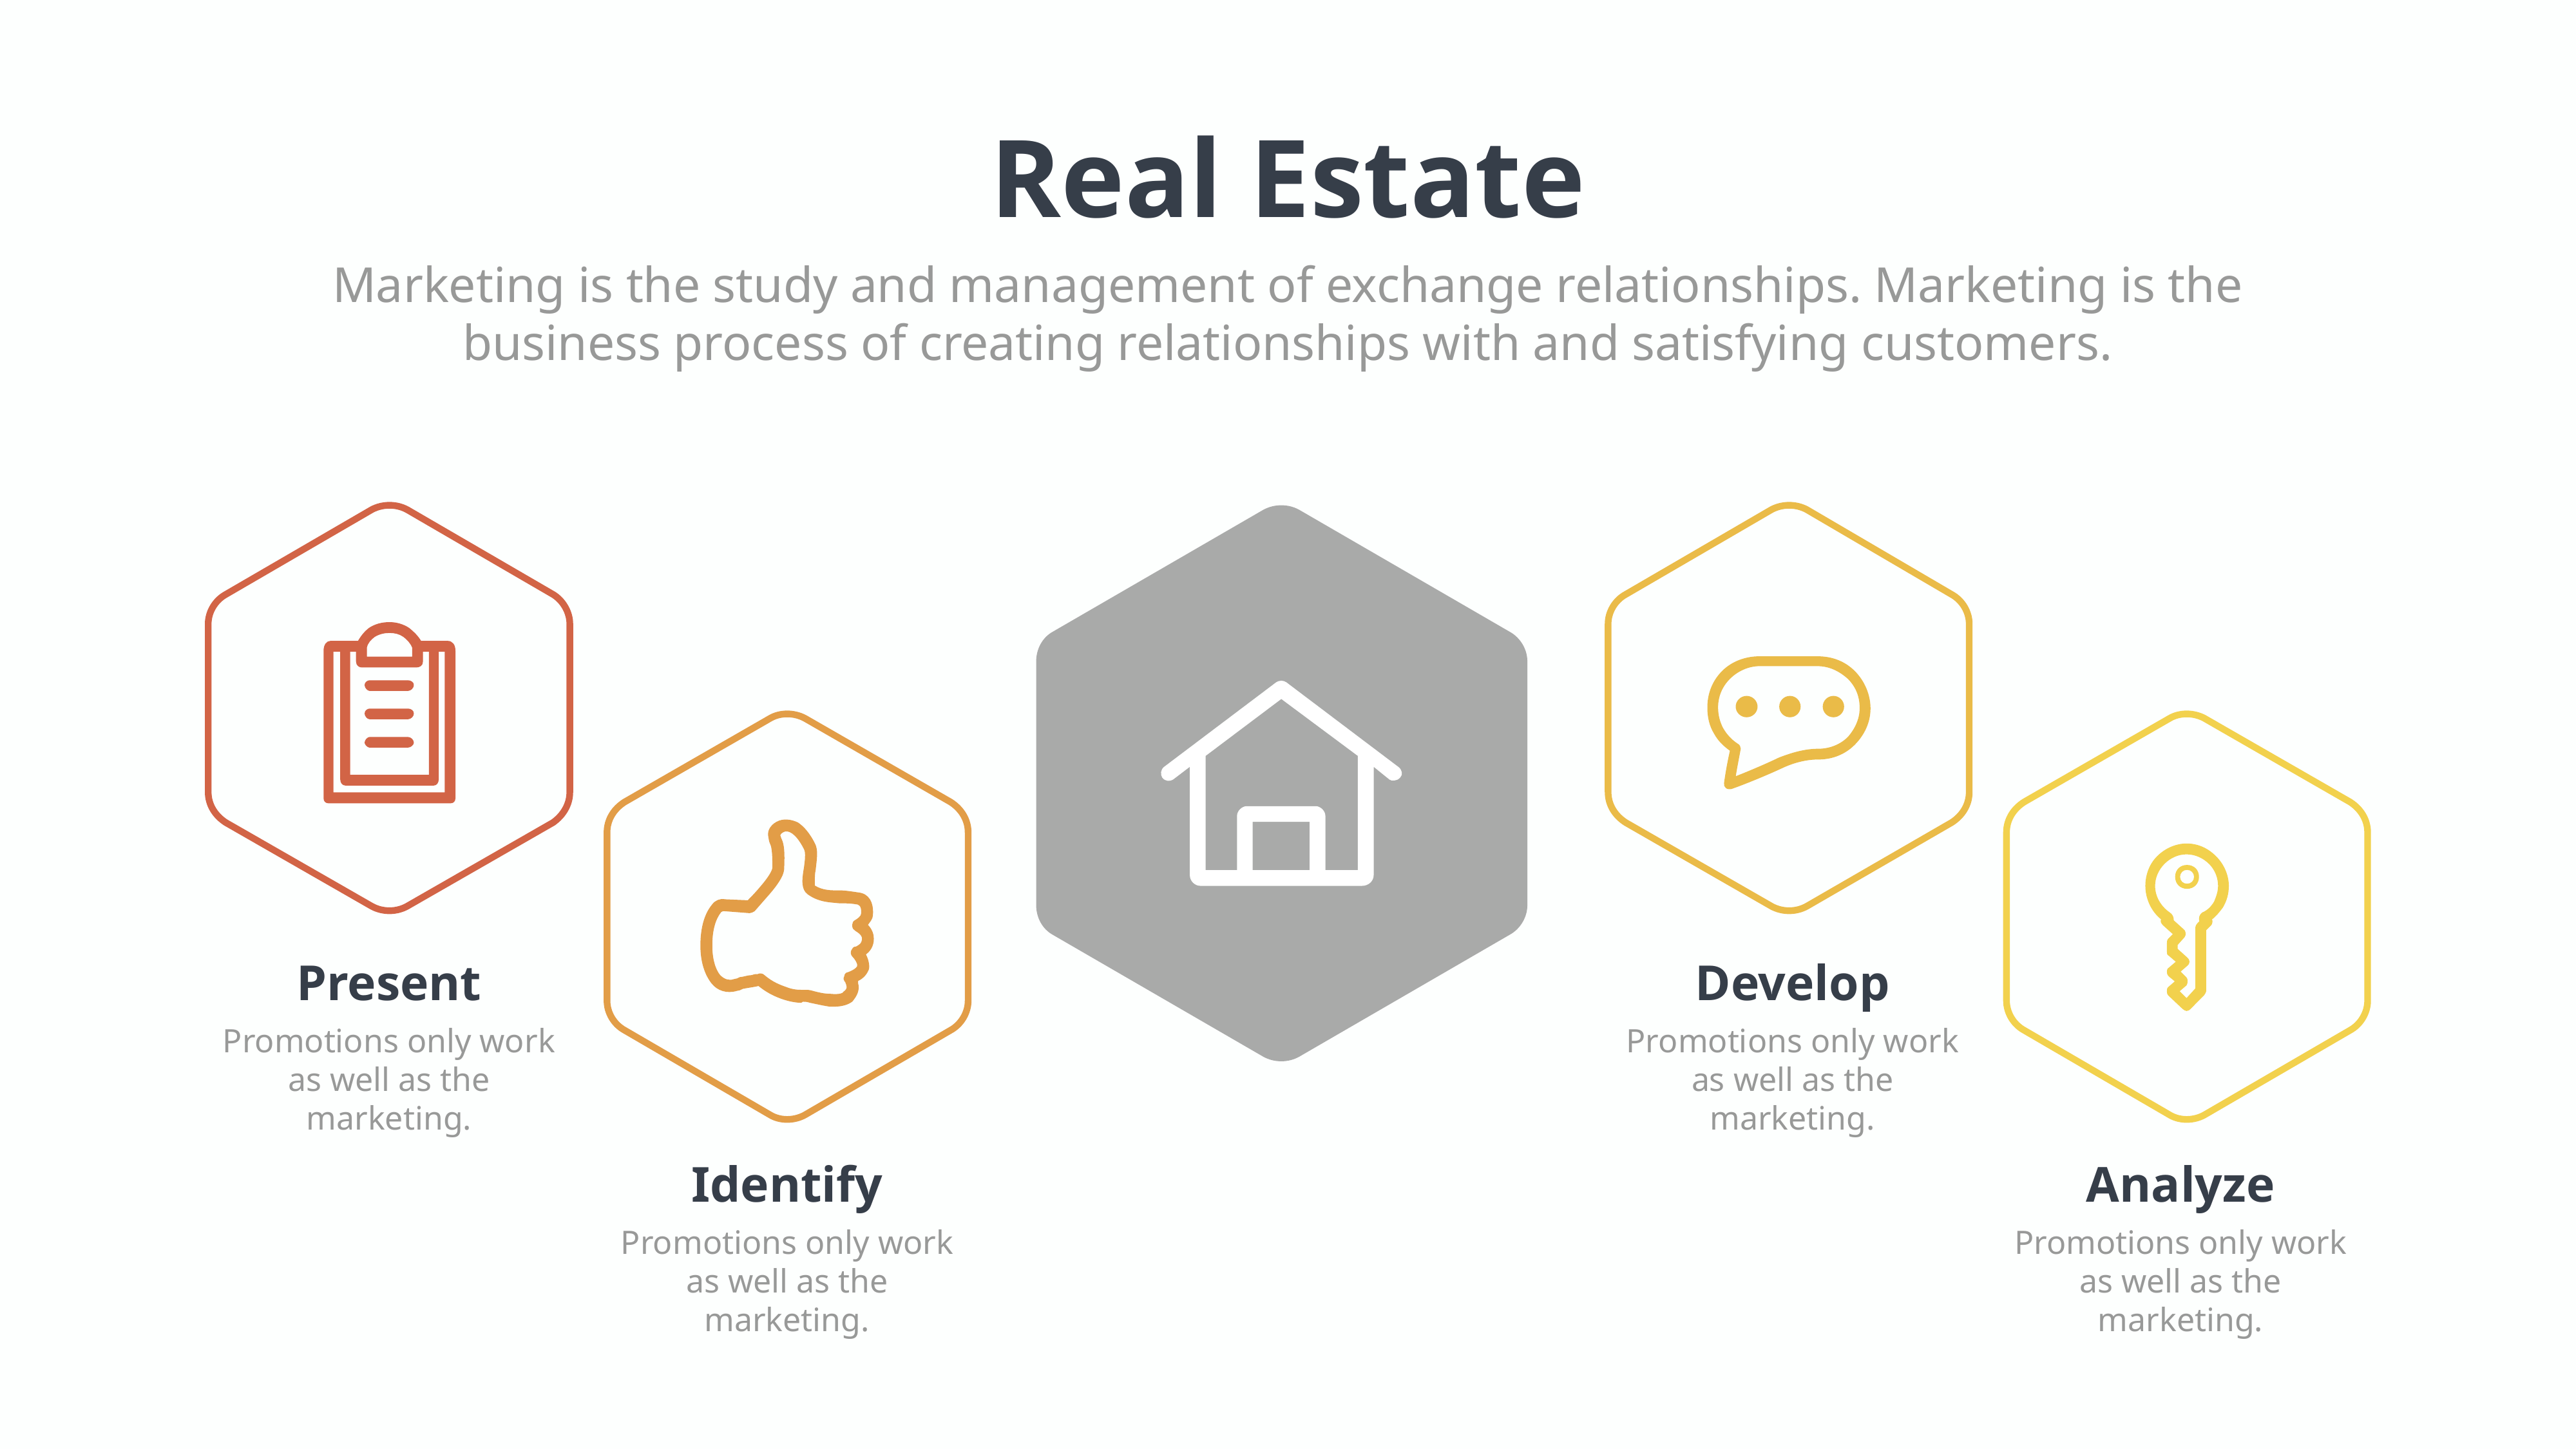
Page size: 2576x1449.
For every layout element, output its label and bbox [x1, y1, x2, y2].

text_box [323, 622, 456, 804]
text_box [1707, 656, 1871, 790]
text_box [364, 680, 414, 691]
text_box [593, 1149, 982, 1305]
text_box [195, 947, 584, 1104]
text_box [1735, 696, 1758, 717]
text_box [2006, 714, 2368, 1120]
text_box [1161, 681, 1402, 886]
text_box [208, 505, 570, 911]
text_box [1036, 505, 1528, 1061]
text_box [700, 819, 874, 1007]
text_box [2175, 865, 2199, 889]
text_box [1779, 696, 1801, 717]
text_box [1986, 1149, 2375, 1305]
text_box [607, 714, 968, 1120]
text_box [1608, 505, 1970, 911]
text_box [1598, 947, 1987, 1104]
text_box [2145, 843, 2229, 1011]
text_box [281, 105, 2295, 376]
text_box [364, 708, 414, 719]
text_box [1822, 696, 1844, 717]
text_box [364, 737, 414, 748]
